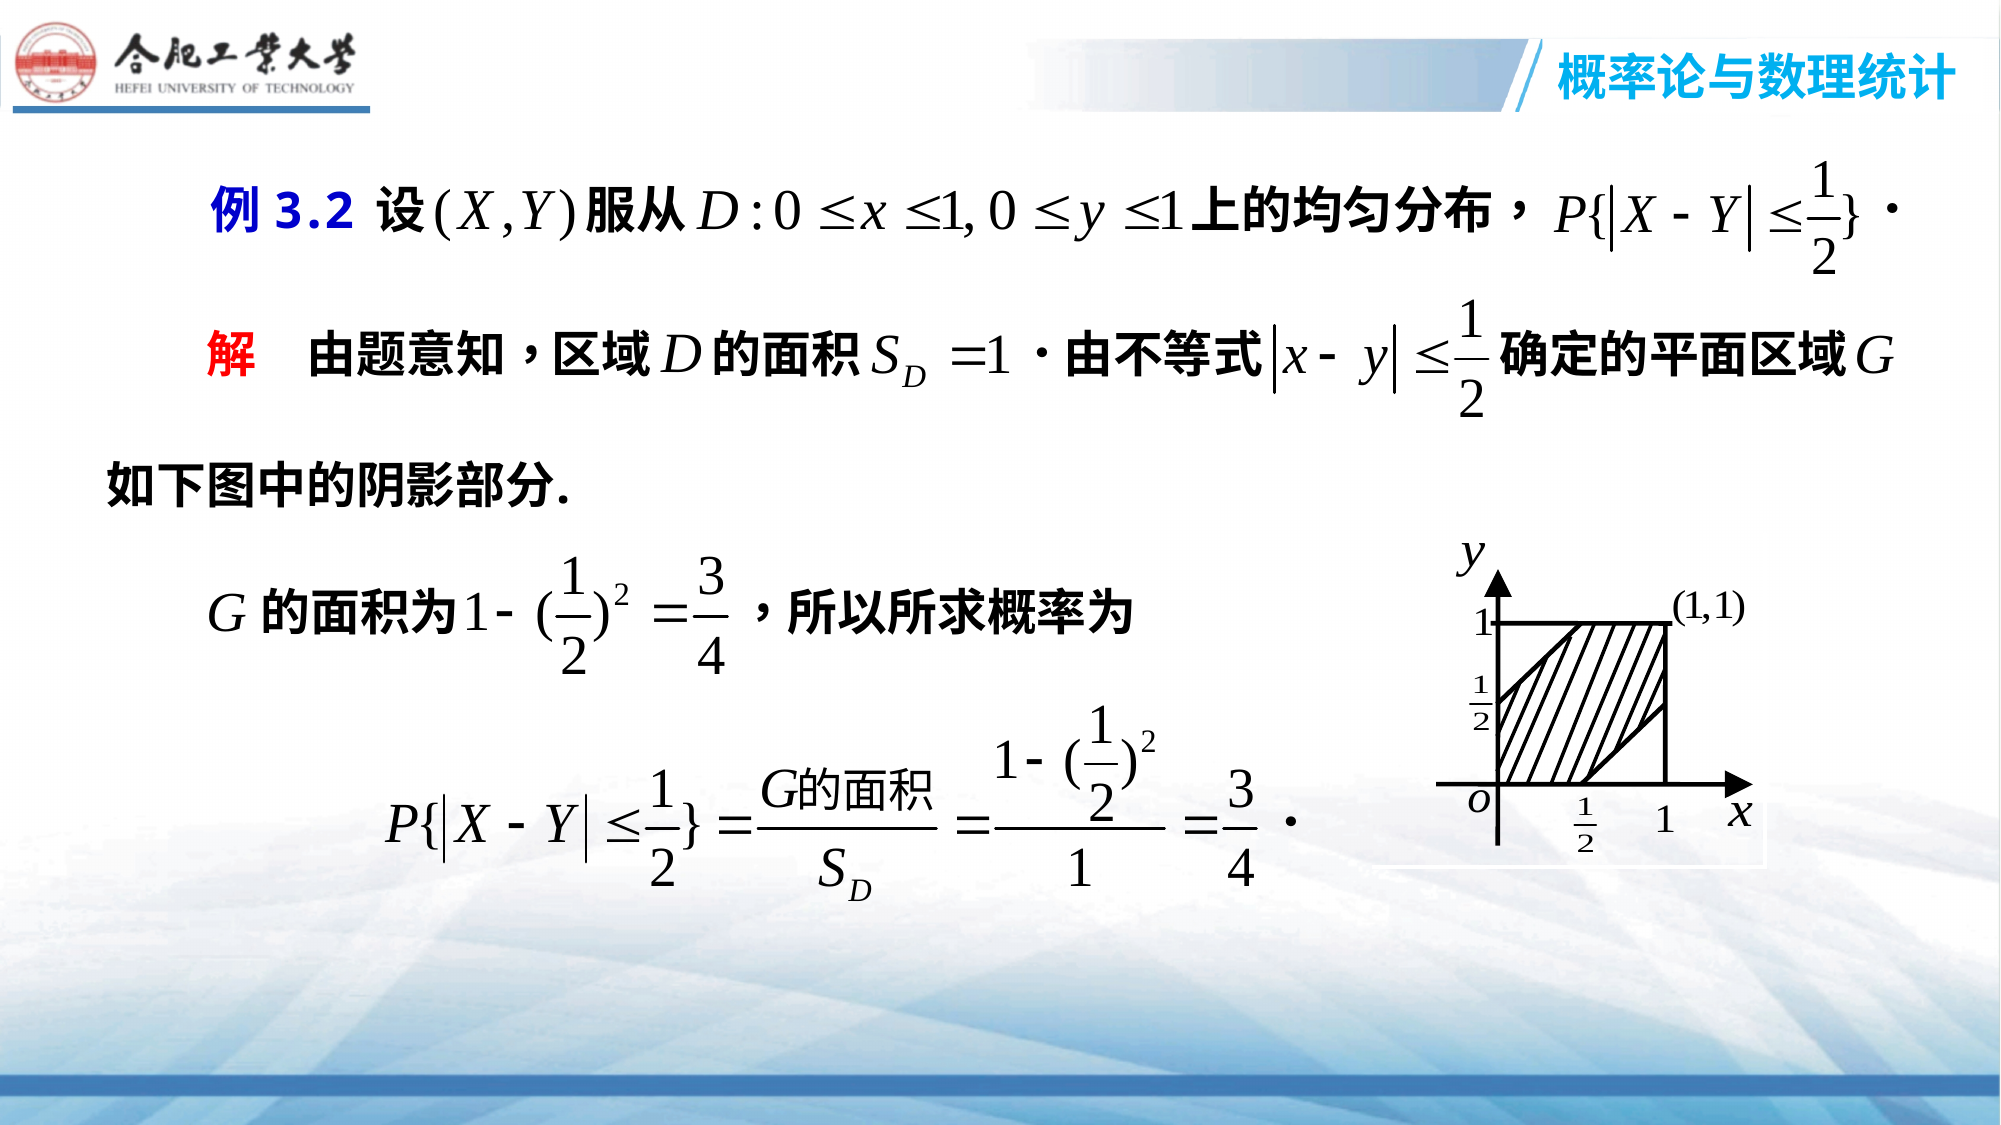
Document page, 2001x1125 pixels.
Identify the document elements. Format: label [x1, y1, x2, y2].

text_box [199, 540, 1489, 981]
text_box [1372, 532, 1826, 943]
text_box [106, 282, 1905, 576]
text_box [210, 144, 1929, 319]
picture [0, 0, 2001, 1125]
